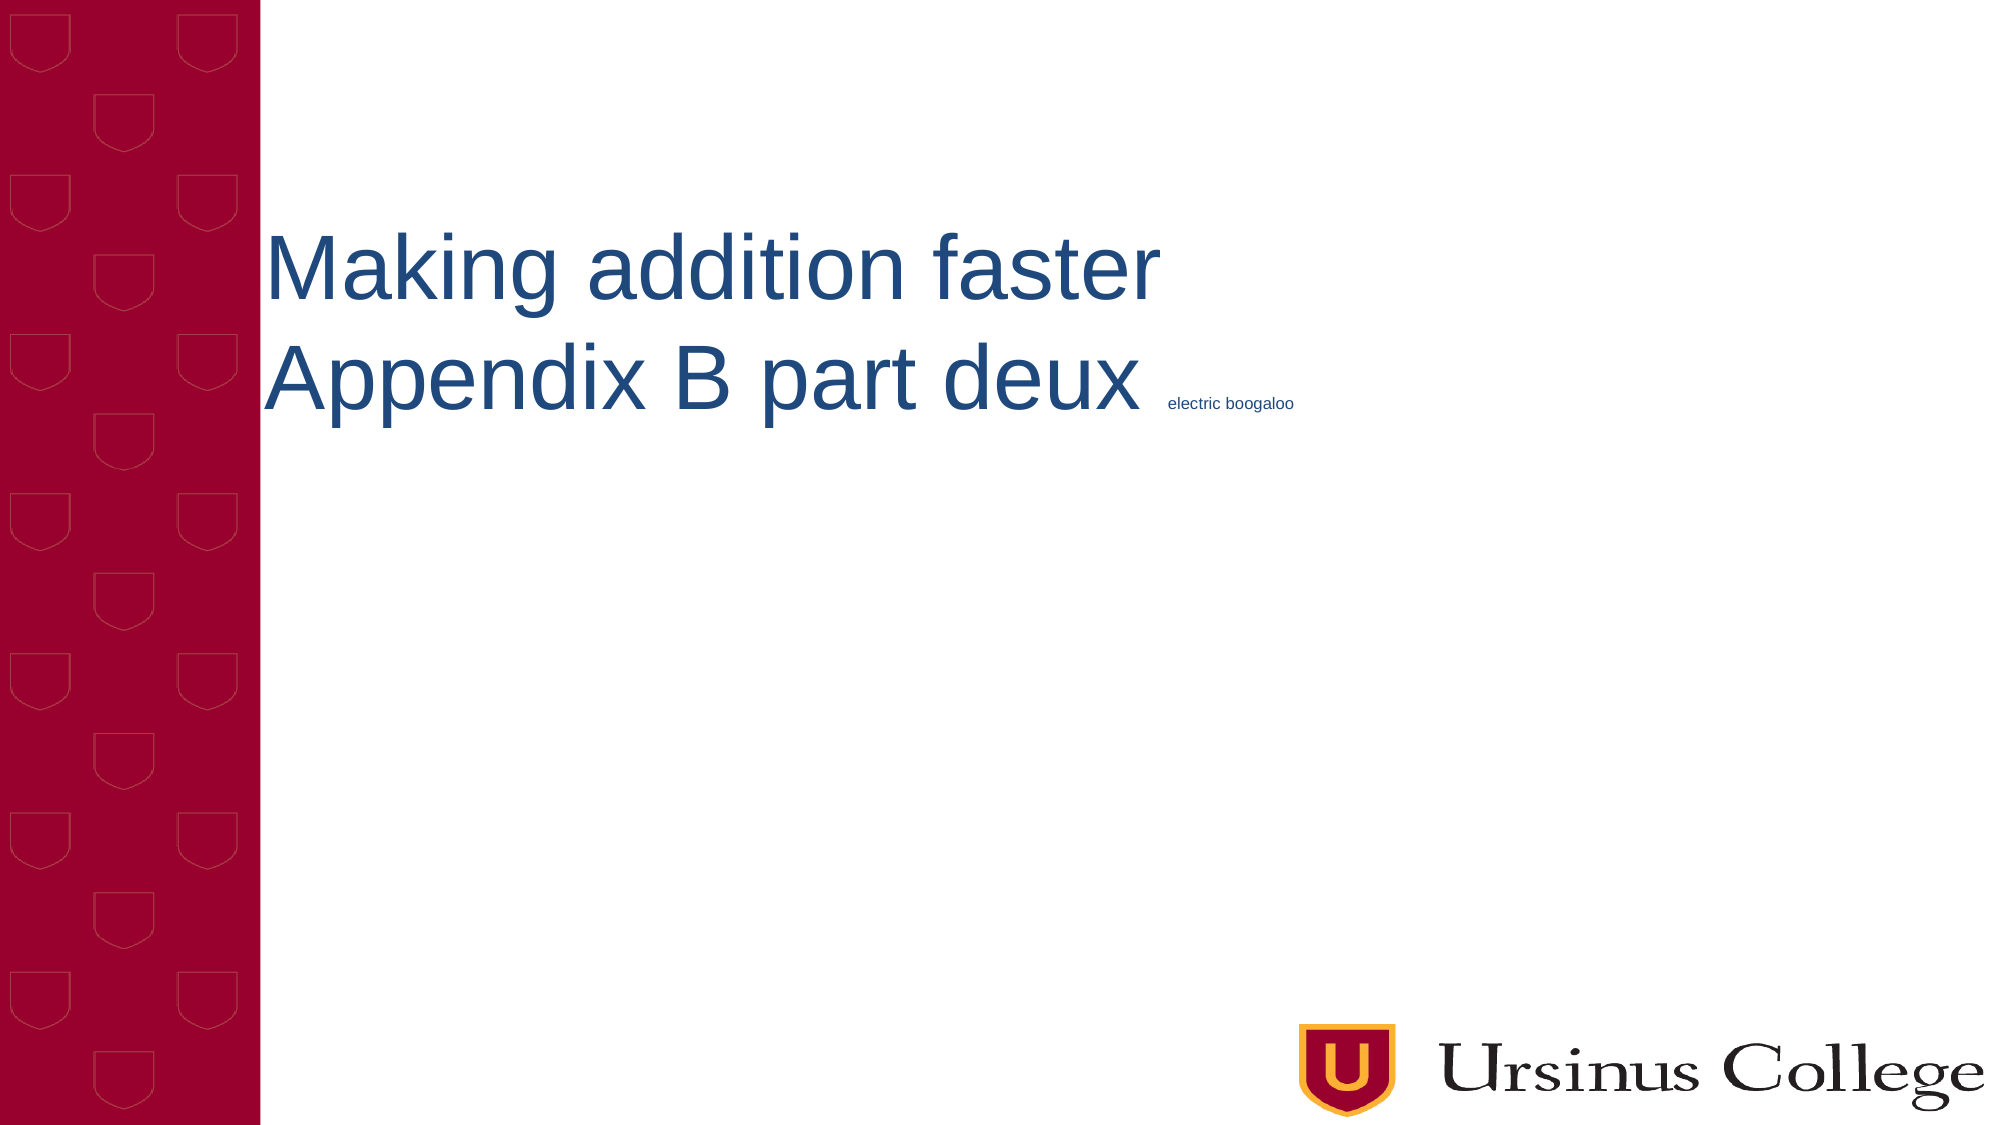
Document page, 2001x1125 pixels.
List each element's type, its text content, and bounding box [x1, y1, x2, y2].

picture [0, 0, 261, 1125]
picture [1299, 1024, 1984, 1117]
title Making addition faster Appendix B part deux electric boogaloo [249, 200, 1850, 550]
